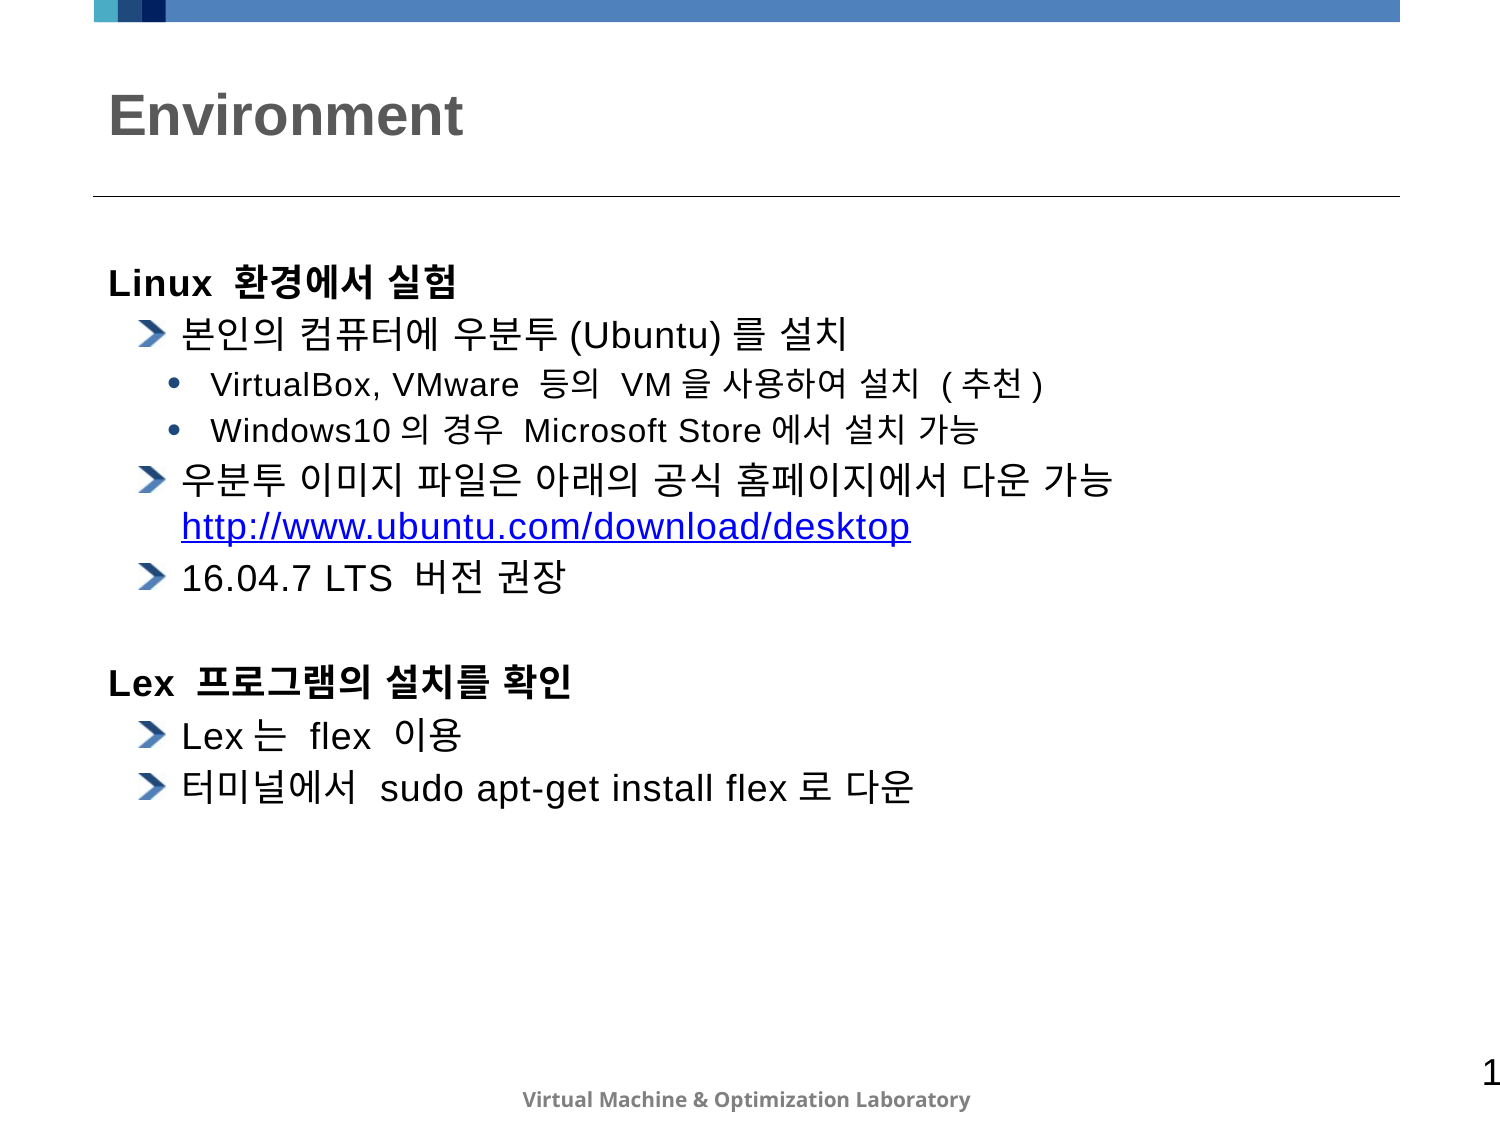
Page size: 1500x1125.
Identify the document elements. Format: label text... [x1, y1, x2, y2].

title Environment [93, 55, 1400, 169]
picture [138, 721, 167, 748]
picture [138, 466, 167, 493]
picture [138, 773, 167, 800]
list Linux 환경에서 실험 본인의 컴퓨터에 우분투(Ubuntu)를 설치 VirtualBox, VMware 등의 VM을 사용하여 설치 (추천) Windows10의 경우 Microsoft Store에서 설치 가능 우분투 이미지 파일은 아래의 공식 홈페이지에서 다운 가능 http://www.ubuntu.com/download/desktop 16.04.7 LTS 버전 권장 Lex 프로그램의 설치를 확인 Lex는 flex 이용 터미널에서 sudo apt-get install flex로 다운 [93, 251, 1400, 1052]
picture [138, 563, 167, 590]
picture [138, 320, 167, 347]
